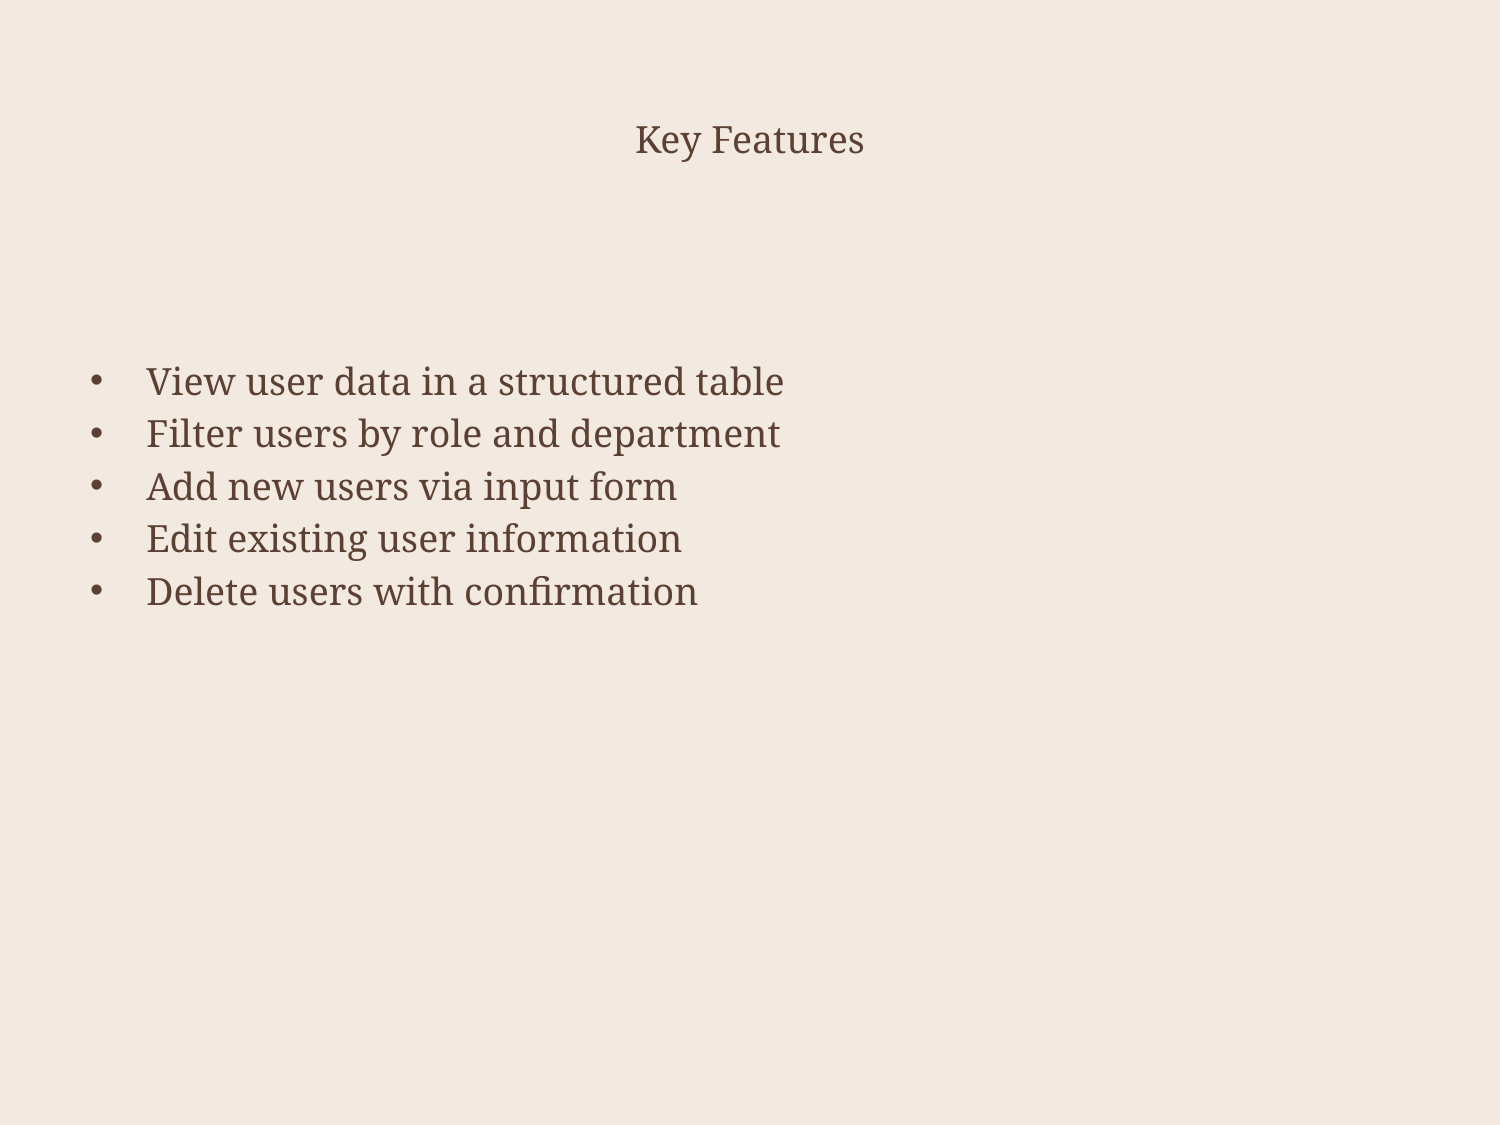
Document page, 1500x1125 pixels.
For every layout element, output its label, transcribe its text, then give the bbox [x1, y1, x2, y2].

title Key Features [75, 45, 1425, 233]
list View user data in a structured table Filter users by role and department Add new users via input form Edit existing user information Delete users with confirmation [75, 262, 1425, 1005]
